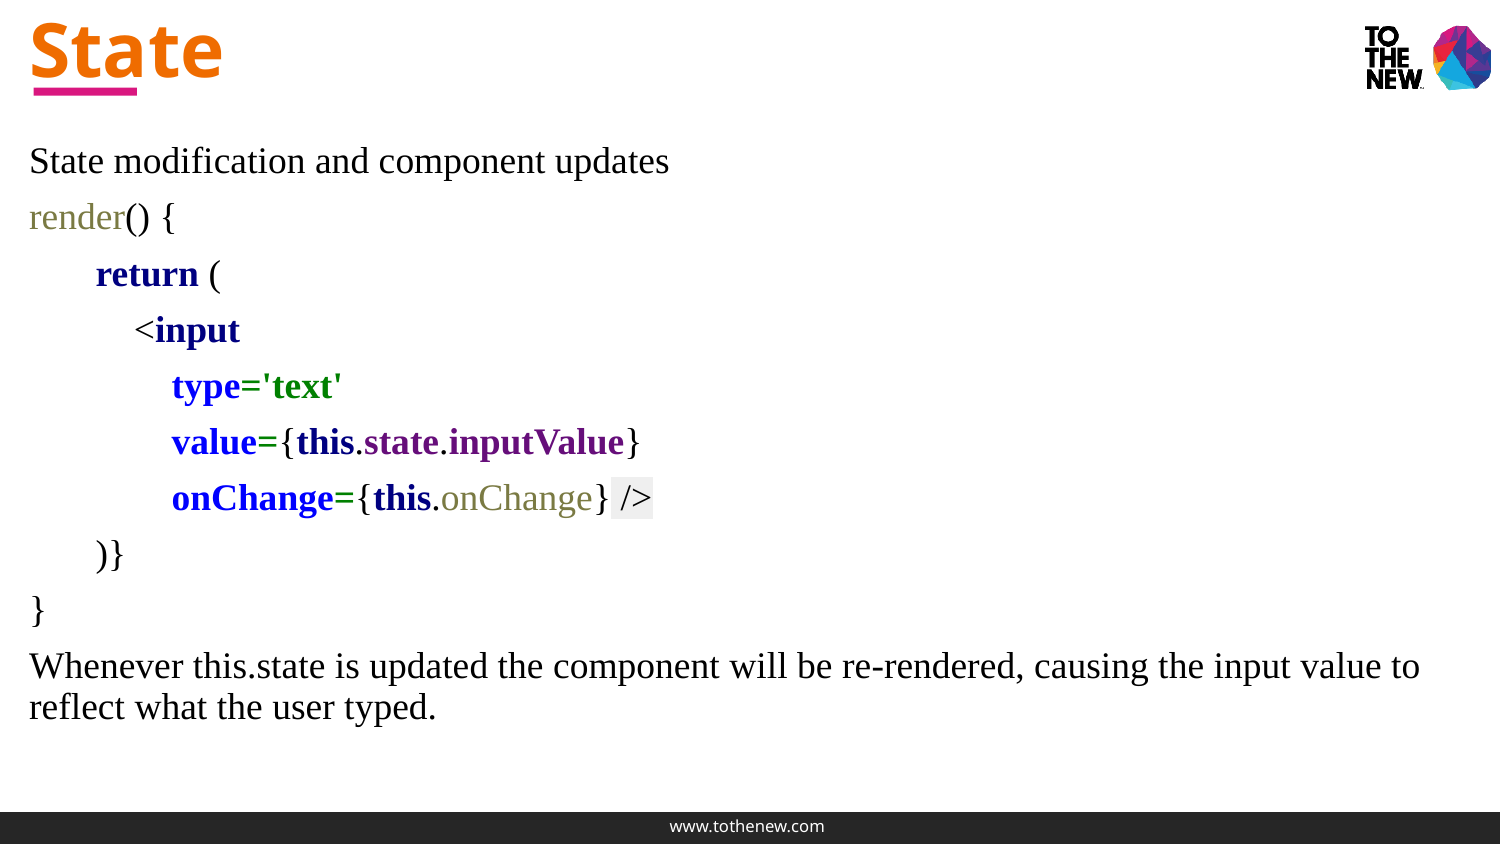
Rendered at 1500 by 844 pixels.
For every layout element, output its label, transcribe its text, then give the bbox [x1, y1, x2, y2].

list State modification and component updates render() { return ( <input type='text' value={this.state.inputValue} onChange={this.onChange} /> )} } Whenever this.state is updated the component will be re-rendered, causing the input value to reflect what the user typed. [14, 126, 1460, 806]
picture [1350, 0, 1500, 116]
title State [14, 0, 1350, 59]
